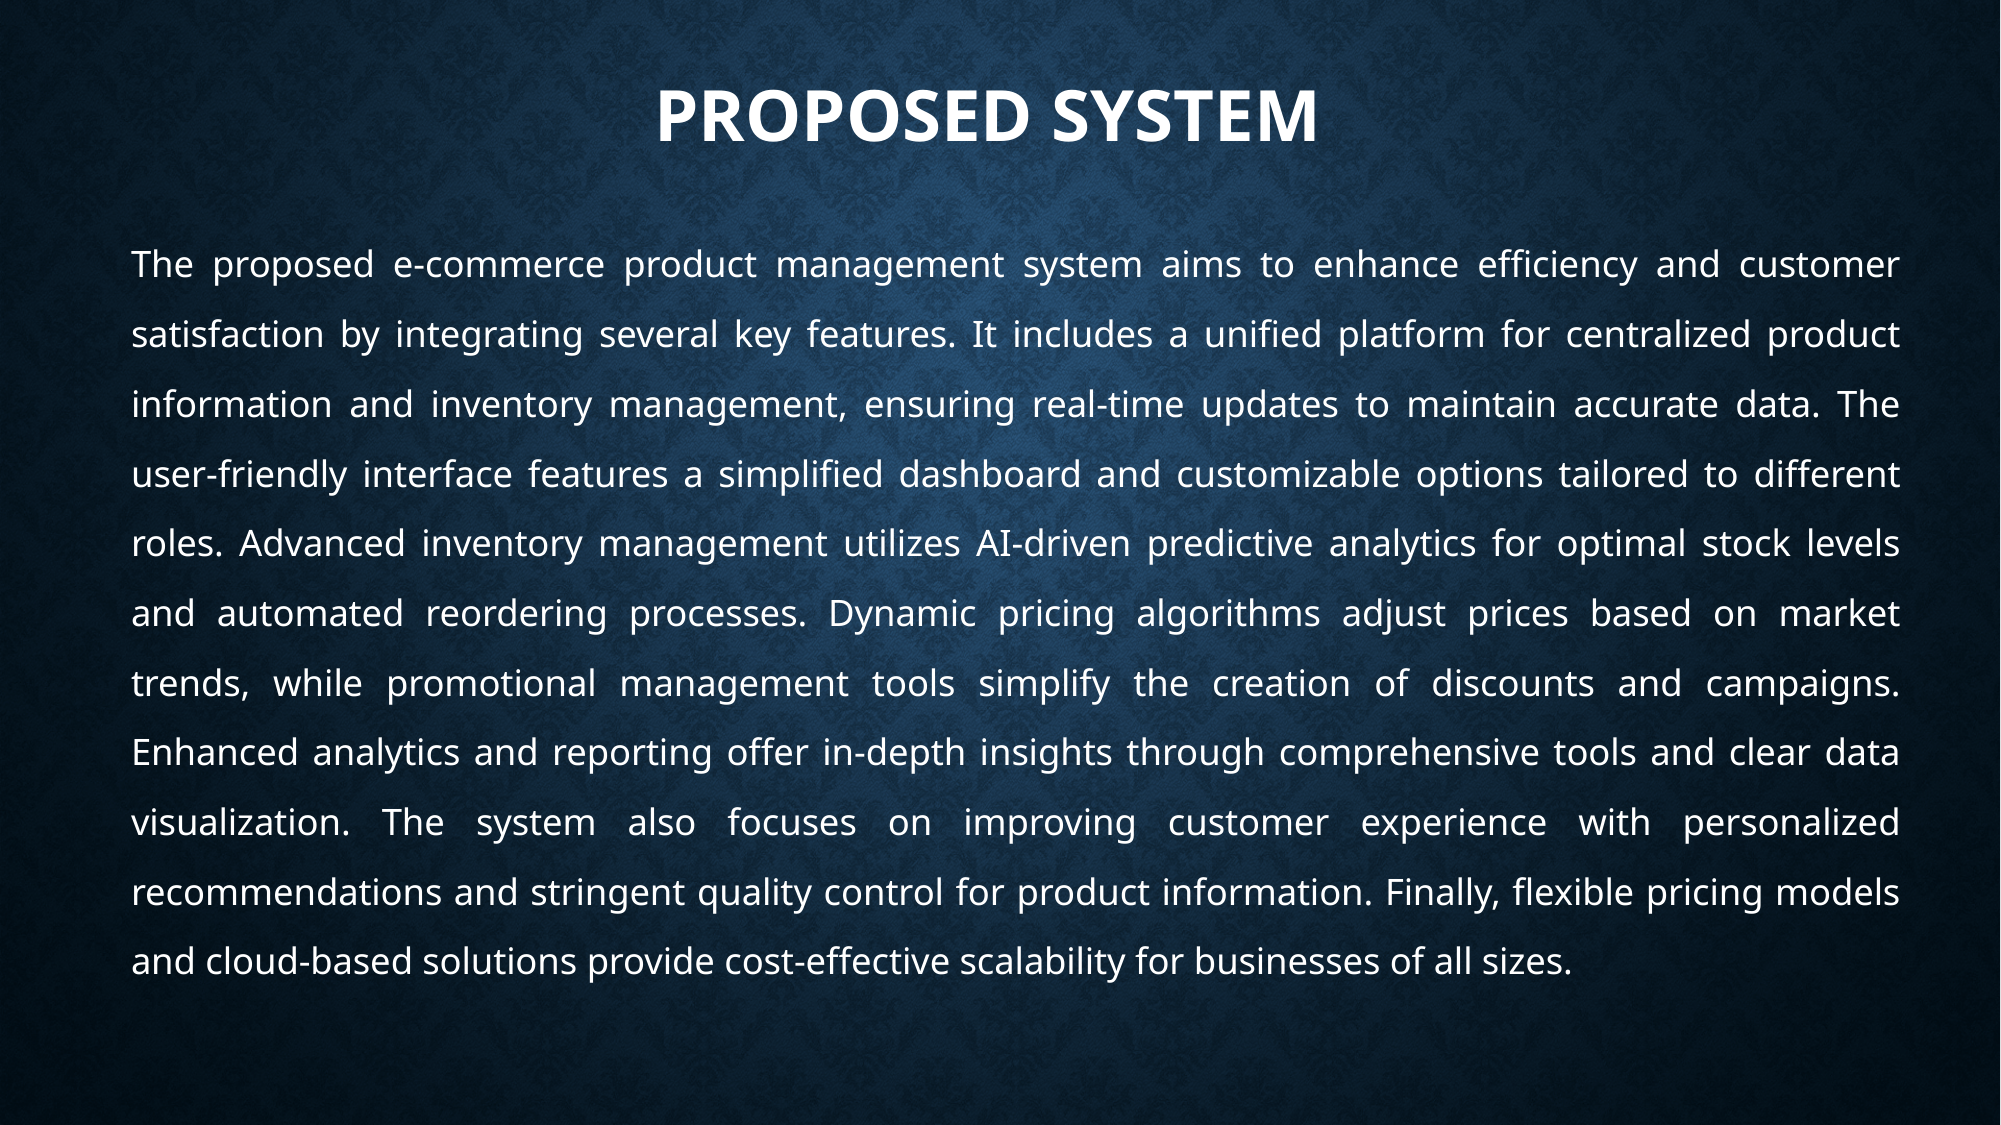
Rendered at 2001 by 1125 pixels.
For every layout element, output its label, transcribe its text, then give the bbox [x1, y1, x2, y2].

list The proposed e-commerce product management system aims to enhance efficiency and customer satisfaction by integrating several key features. It includes a unified platform for centralized product information and inventory management, ensuring real-time updates to maintain accurate data. The user-friendly interface features a simplified dashboard and customizable options tailored to different roles. Advanced inventory management utilizes AI-driven predictive analytics for optimal stock levels and automated reordering processes. Dynamic pricing algorithms adjust prices based on market trends, while promotional management tools simplify the creation of discounts and campaigns. Enhanced analytics and reporting offer in-depth insights through comprehensive tools and clear data visualization. The system also focuses on improving customer experience with personalized recommendations and stringent quality control for product information. Finally, flexible pricing models and cloud-based solutions provide cost-effective scalability for businesses of all sizes. [116, 208, 1918, 994]
title PROPOSED SYSTEM [138, 29, 1837, 208]
